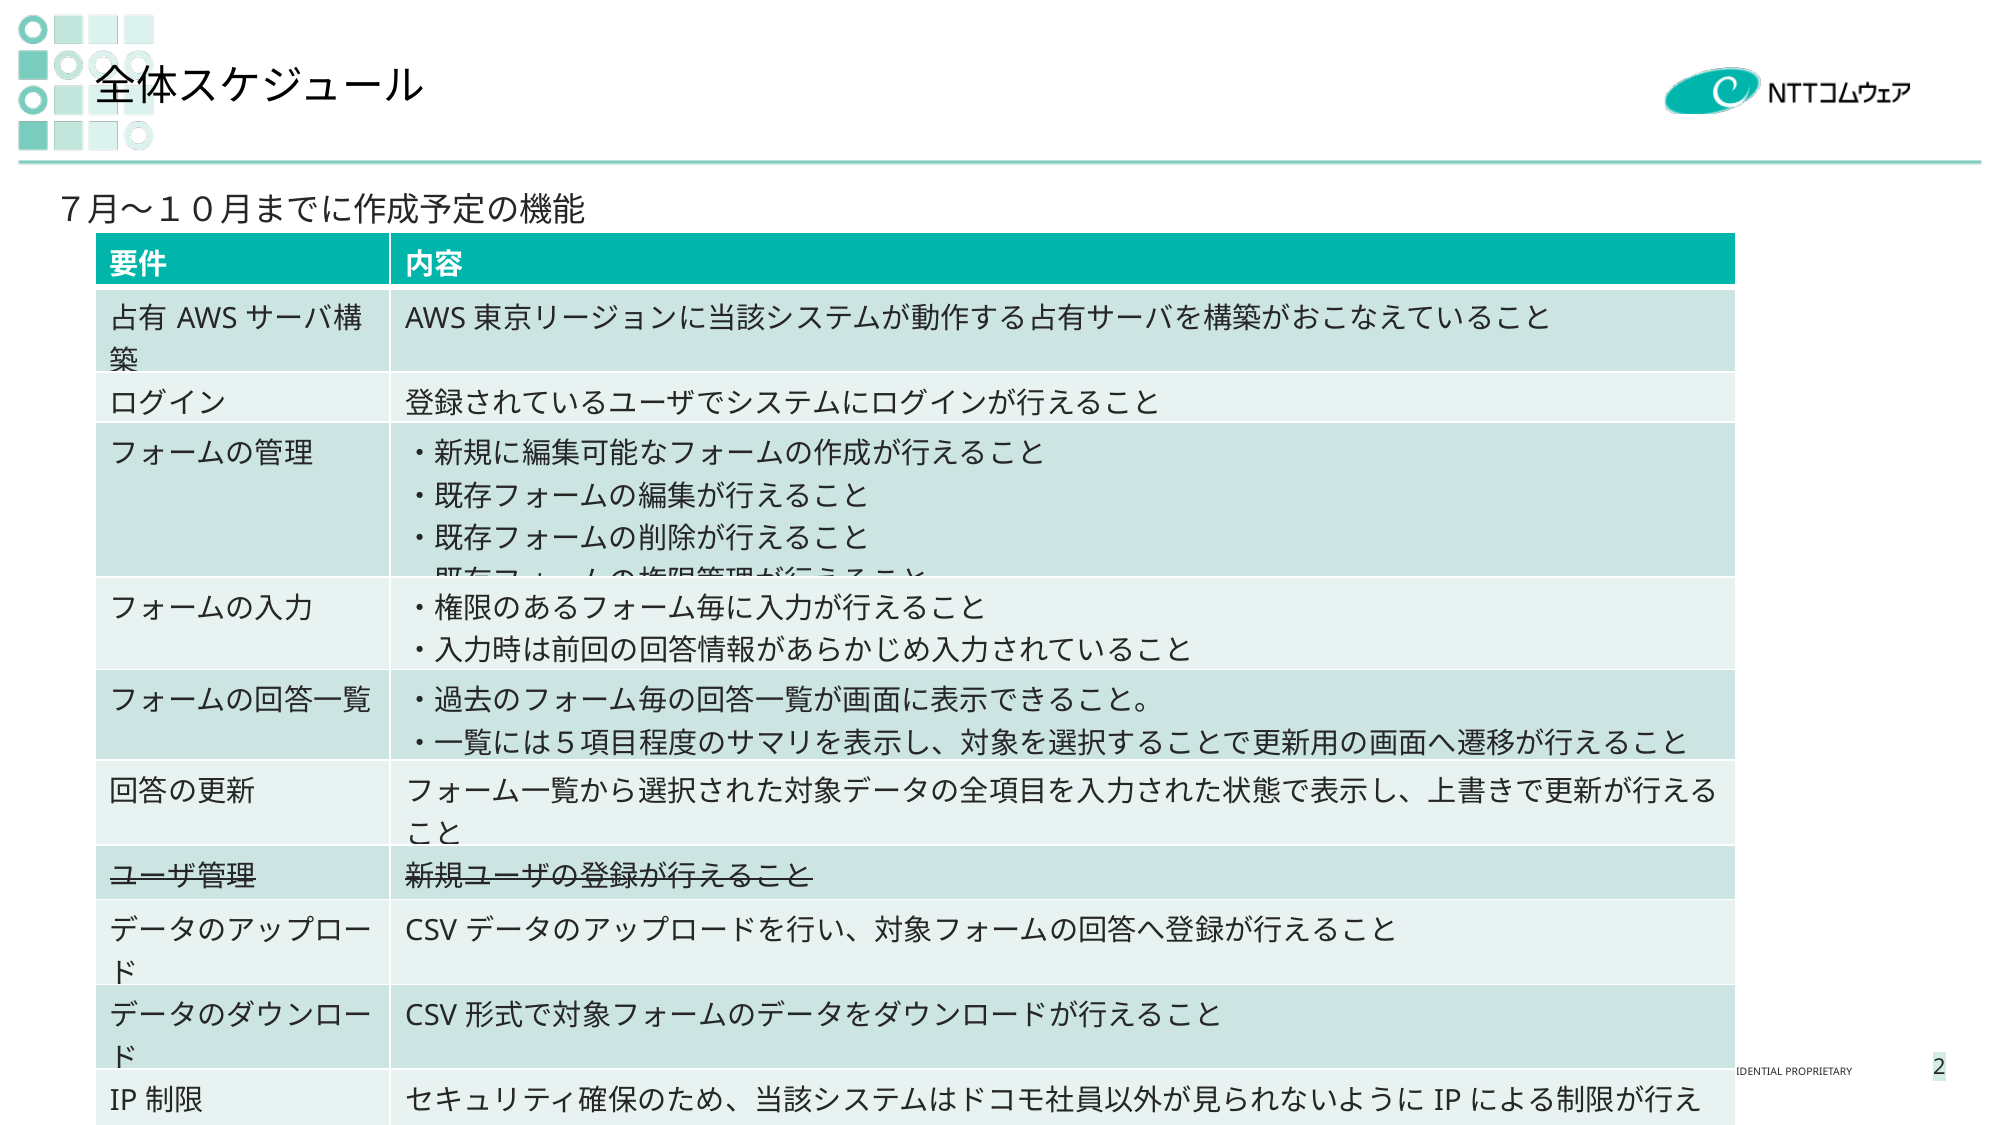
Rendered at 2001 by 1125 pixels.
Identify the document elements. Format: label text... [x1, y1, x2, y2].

table_cell ユーザ管理 [96, 846, 389, 899]
table_cell データのダウンロード [96, 985, 389, 1068]
table_cell AWS東京リージョンに当該システムが動作する占有サーバを構築がおこなえていること [391, 290, 1735, 371]
slide_number 1 [1737, 1038, 1961, 1098]
table_cell 新規ユーザの登録が行えること [391, 846, 1735, 899]
table_cell 回答の更新 [96, 761, 389, 844]
table_cell フォームの管理 [96, 423, 389, 576]
table_header 要件 [96, 233, 389, 284]
picture [0, 0, 2000, 181]
table_cell ・権限のあるフォーム毎に入力が行えること ・入力時は前回の回答情報があらかじめ入力されていること [391, 578, 1735, 669]
table_cell CSV形式で対象フォームのデータをダウンロードが行えること [391, 985, 1735, 1068]
table_cell IP制限 [96, 1070, 389, 1125]
table_cell データのアップロード [96, 900, 389, 984]
table_cell 占有AWSサーバ構築 [96, 290, 389, 371]
table_cell フォームの入力 [96, 578, 389, 669]
table_cell ・過去のフォーム毎の回答一覧が画面に表示できること。 ・一覧には５項目程度のサマリを表示し、対象を選択することで更新用の画面へ遷移が行えること [391, 670, 1735, 759]
table_cell セキュリティ確保のため、当該システムはドコモ社員以外が見られないようにIPによる制限が行えること [391, 1070, 1735, 1125]
text_box ７月～１０月までに作成予定の機能 [39, 180, 601, 235]
table_cell 登録されているユーザでシステムにログインが行えること [391, 373, 1735, 421]
title 全体スケジュール [94, 55, 1665, 115]
table_header 内容 [391, 233, 1735, 284]
table_cell ログイン [96, 373, 389, 421]
table_cell ・新規に編集可能なフォームの作成が行えること ・既存フォームの編集が行えること ・既存フォームの削除が行えること ・既存フォームの権限管理が行えること [391, 423, 1735, 576]
table_cell フォーム一覧から選択された対象データの全項目を入力された状態で表示し、上書きで更新が行えること [391, 761, 1735, 844]
table_cell CSVデータのアップロードを行い、対象フォームの回答へ登録が行えること [391, 900, 1735, 984]
table_cell フォームの回答一覧 [96, 670, 389, 759]
